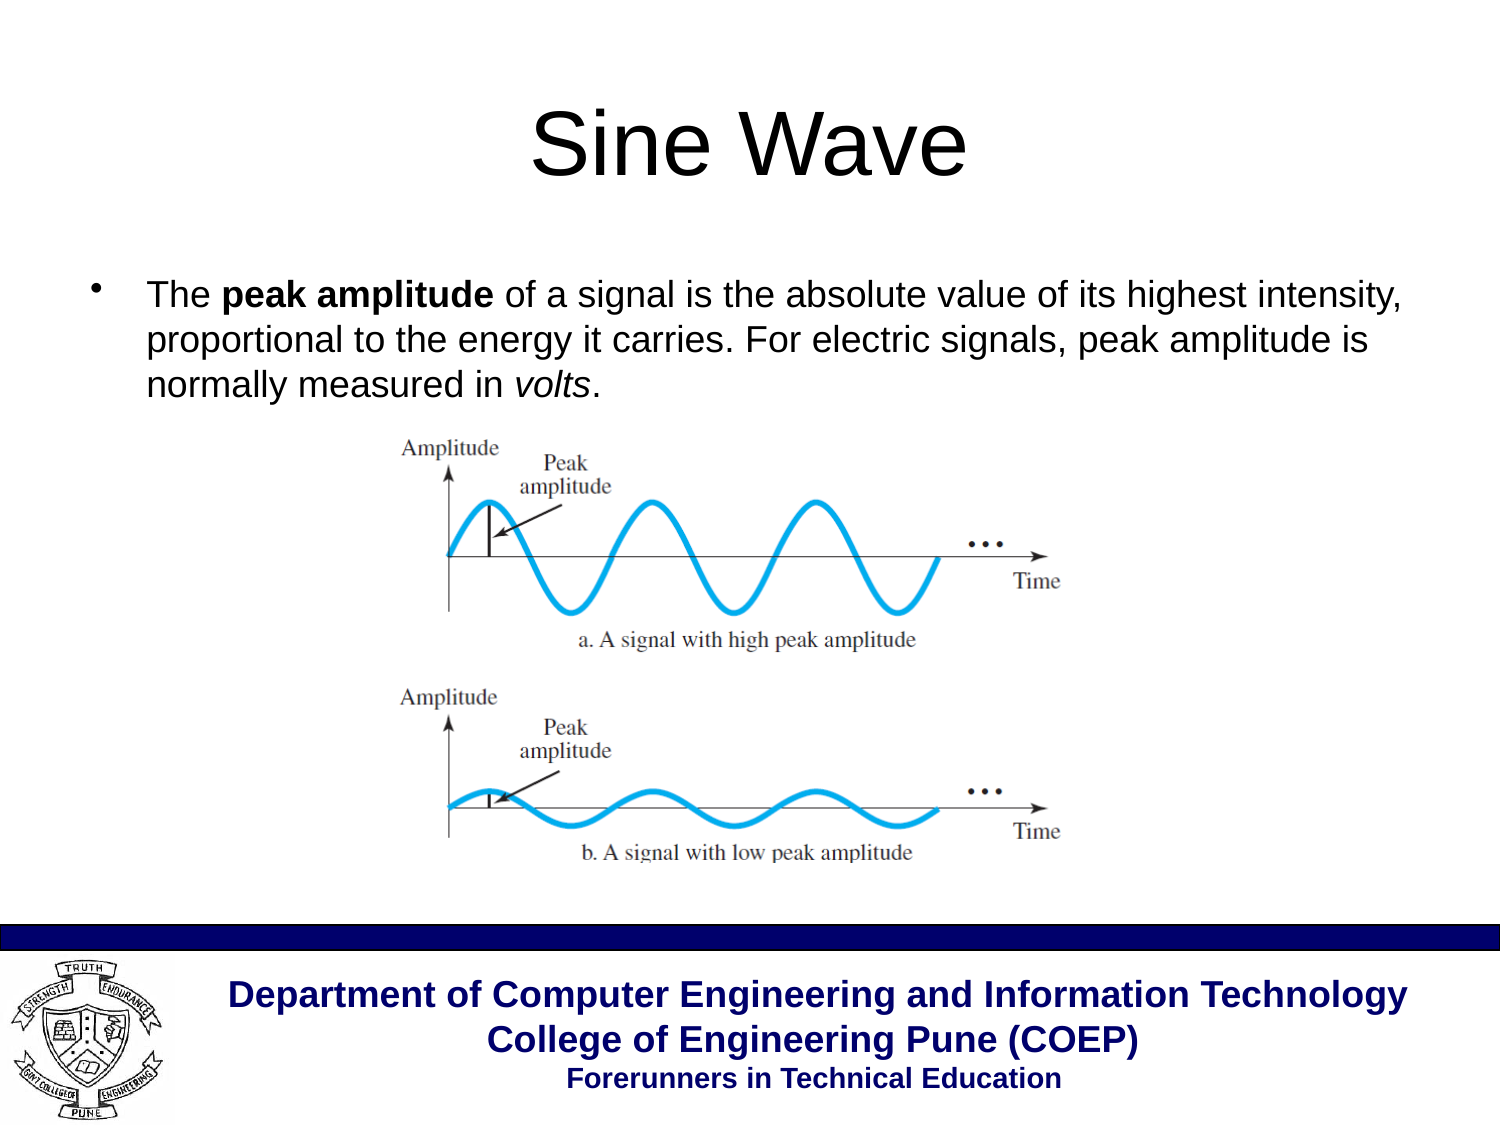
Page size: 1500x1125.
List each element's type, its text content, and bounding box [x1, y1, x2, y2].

list The peak amplitude of a signal is the absolute value of its highest intensity, proportional to the energy it carries. For electric signals, peak amplitude is normally measured in volts. [74, 262, 1426, 901]
title Sine Wave [74, 44, 1426, 233]
picture [387, 420, 1126, 863]
